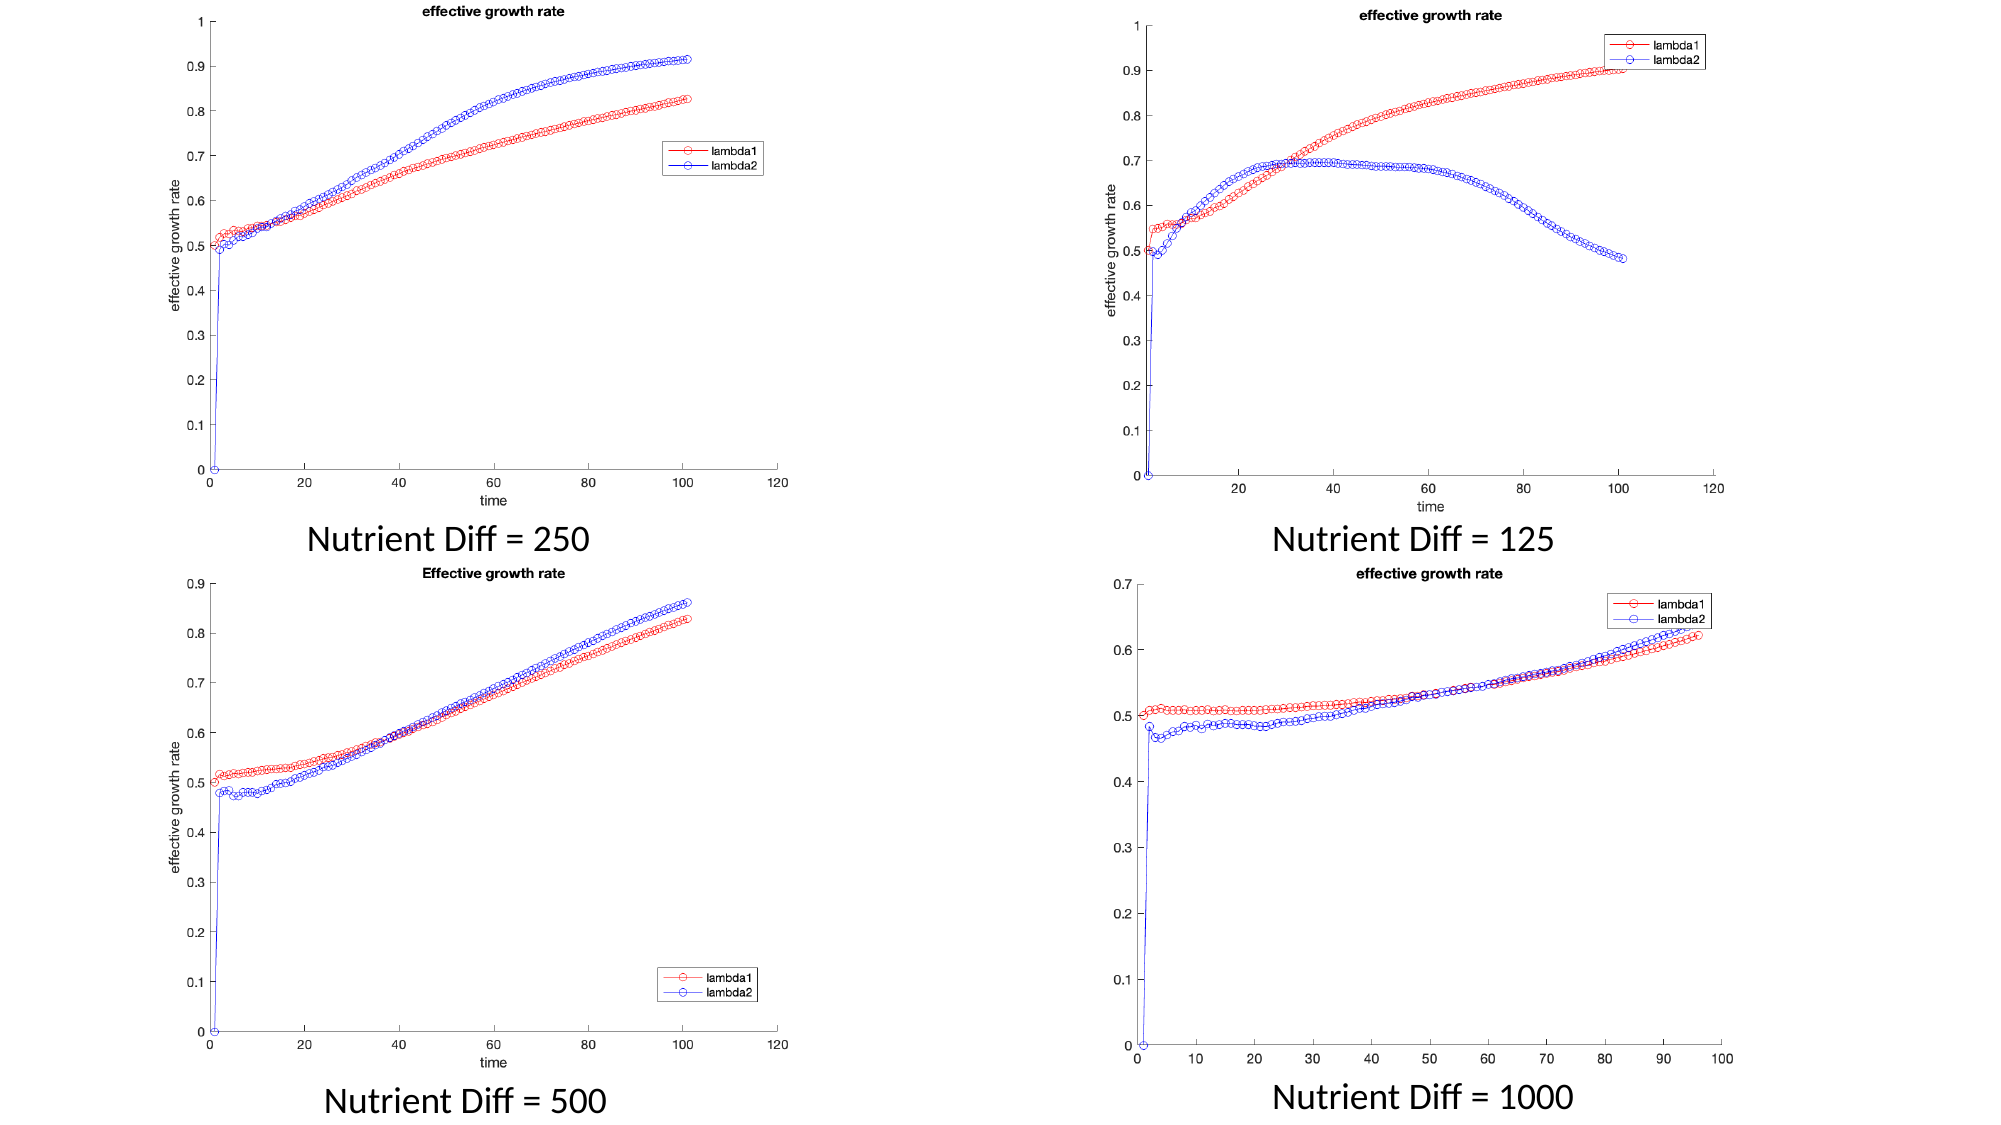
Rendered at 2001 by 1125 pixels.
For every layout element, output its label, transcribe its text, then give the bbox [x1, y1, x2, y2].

picture [167, 4, 789, 507]
picture [1112, 566, 1734, 1065]
picture [167, 566, 789, 1069]
text_box Nutrient Diff = 500 [309, 1069, 623, 1125]
picture [1103, 8, 1725, 513]
text_box Nutrient Diff = 125 [1257, 513, 1571, 566]
text_box Nutrient Diff = 250 [292, 507, 606, 566]
text_box Nutrient Diff = 1000 [1257, 1065, 1590, 1125]
